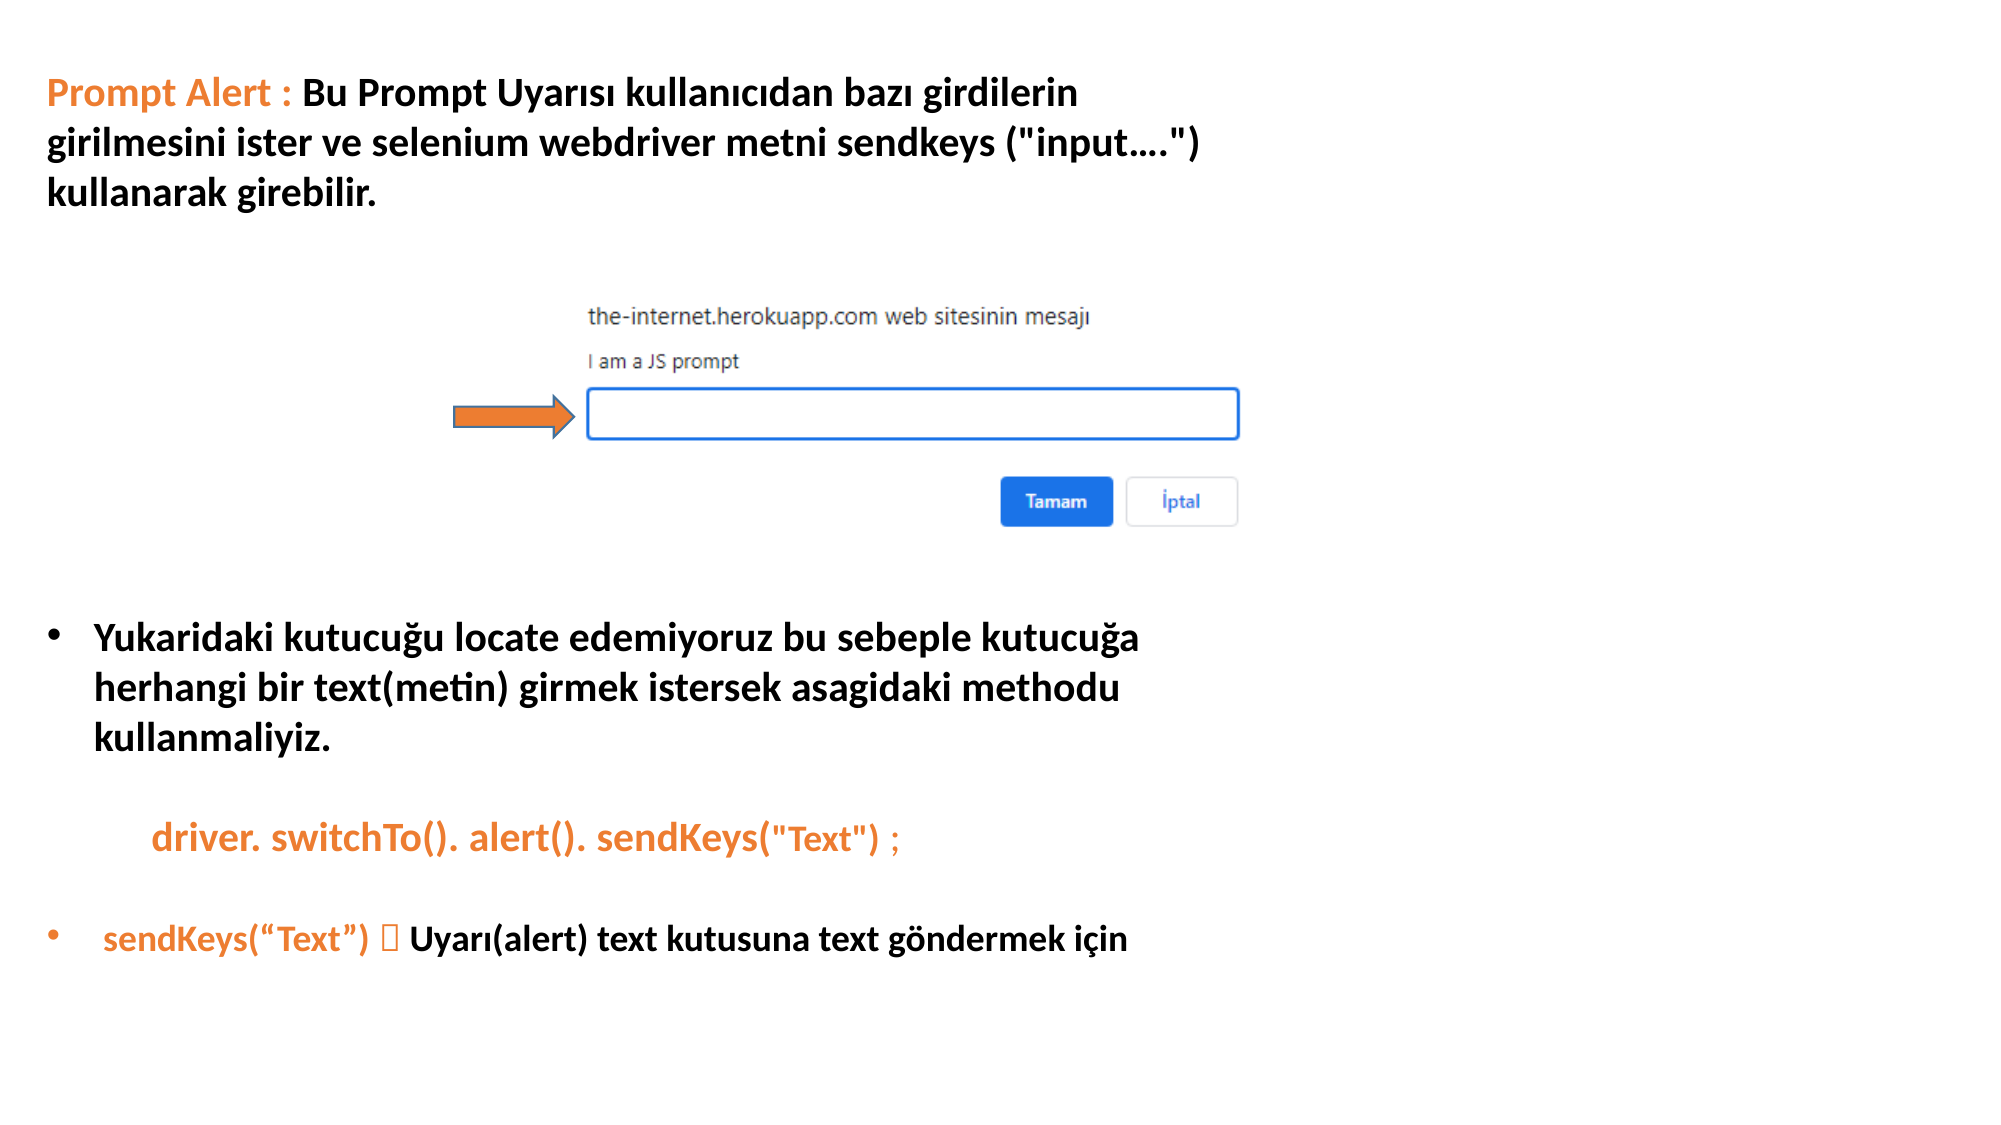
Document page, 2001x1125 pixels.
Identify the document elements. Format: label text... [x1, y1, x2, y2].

text_box Prompt Alert : Bu Prompt Uyarısı kullanıcıdan bazı girdilerin girilmesini ister ve selenium webdriver metni sendkeys ("input….") kullanarak girebilir. [32, 57, 1239, 273]
text_box Yukaridaki kutucuğu locate edemiyoruz bu sebeple kutucuğa herhangi bir text(metin) girmek istersek asagidaki methodu kullanmaliyiz. driver. switchTo(). alert(). sendKeys("Text") ; sendKeys(“Text”)  Uyarı(alert) text kutusuna text göndermek için [32, 602, 1239, 1068]
text_box [453, 393, 574, 440]
picture [574, 276, 1259, 549]
